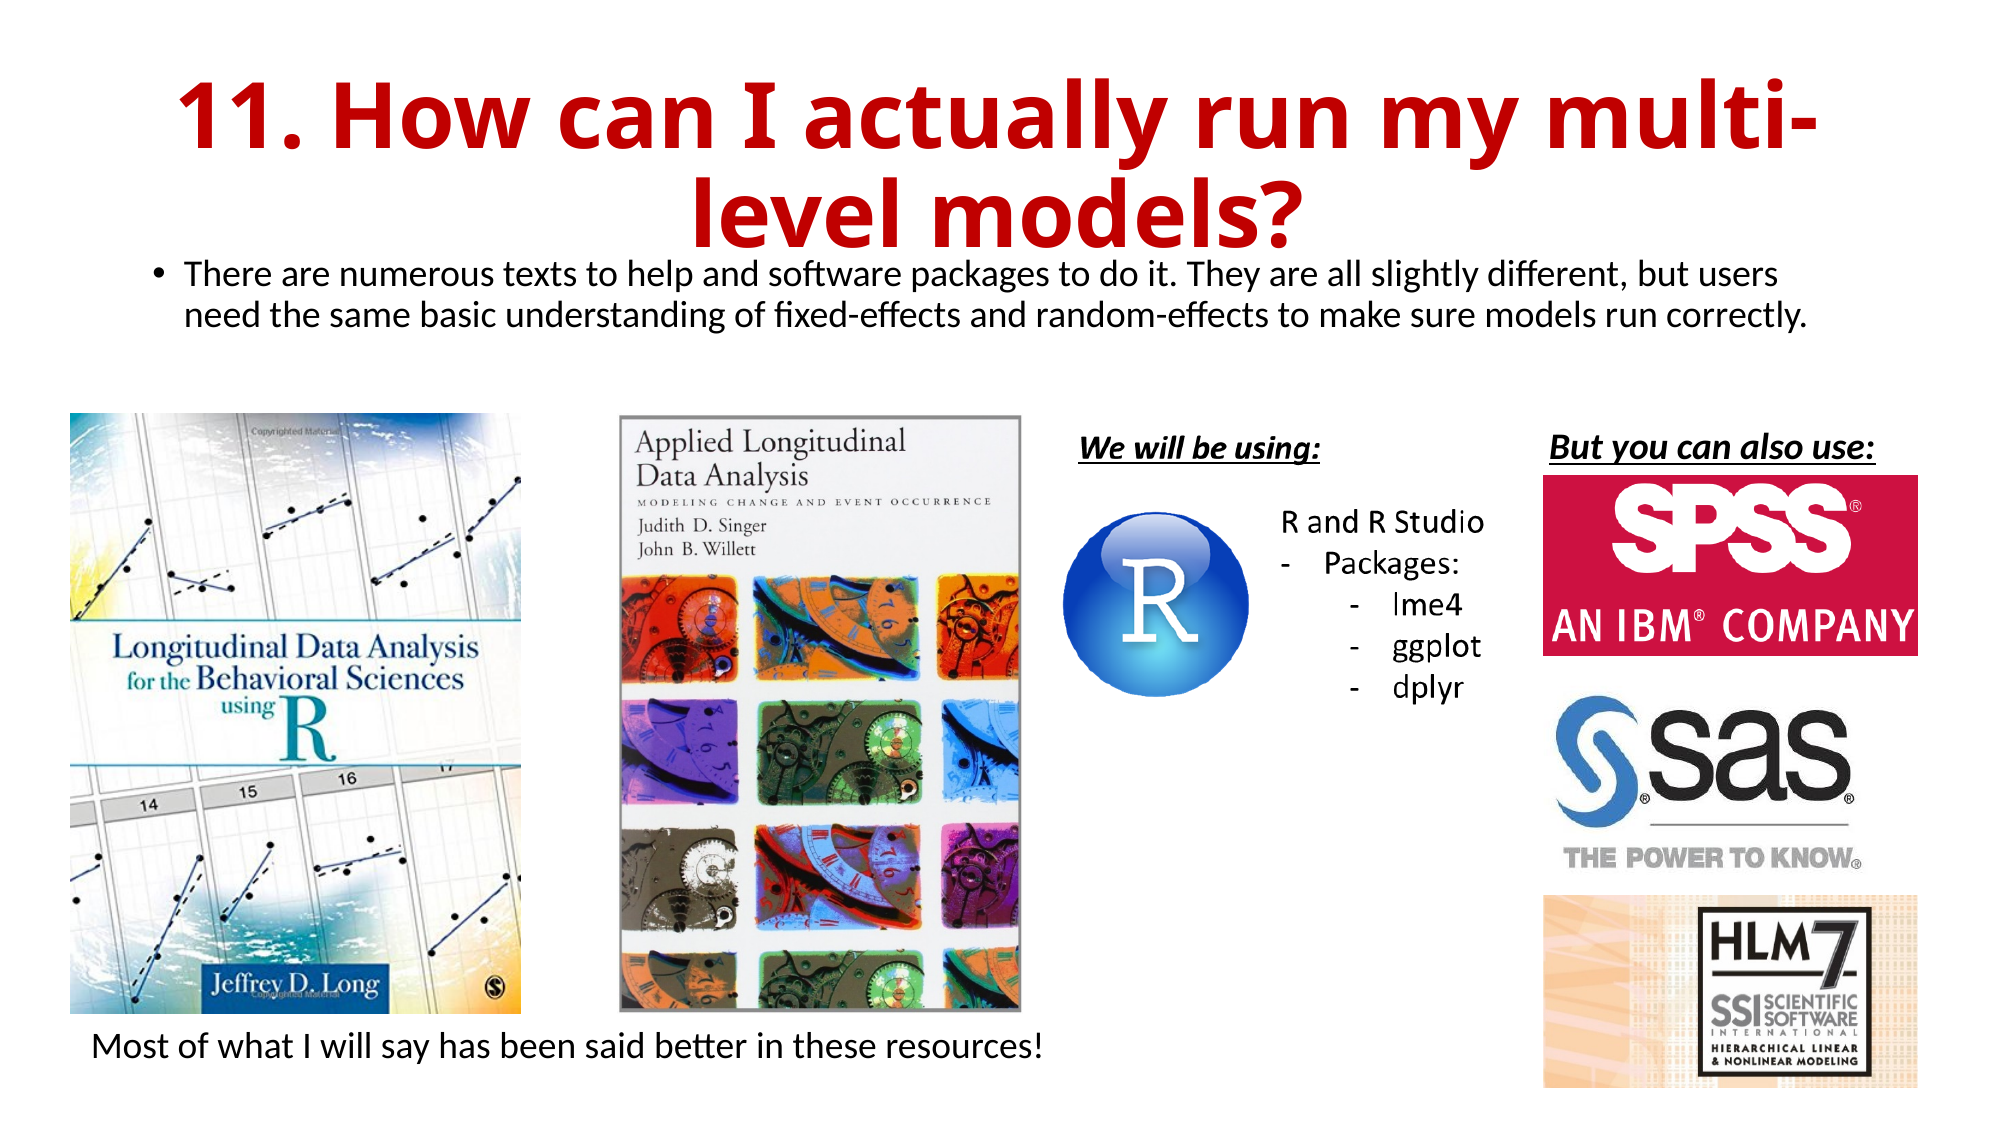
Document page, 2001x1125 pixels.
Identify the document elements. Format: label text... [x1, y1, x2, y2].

picture [70, 413, 521, 1014]
title 11. How can I actually run my multi-level models? [70, 59, 1925, 278]
picture [616, 413, 1023, 1014]
picture [1055, 414, 1506, 728]
list There are numerous texts to help and software packages to do it. They are all slightly different, but users need the same basic understanding of fixed-effects and random-effects to make sure models run correctly. [137, 246, 1863, 379]
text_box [1542, 415, 1918, 884]
text_box Most of what I will say has been said better in these resources! [76, 1013, 1062, 1073]
slide_number 41 [1412, 1042, 1863, 1103]
picture [1542, 894, 1918, 1088]
